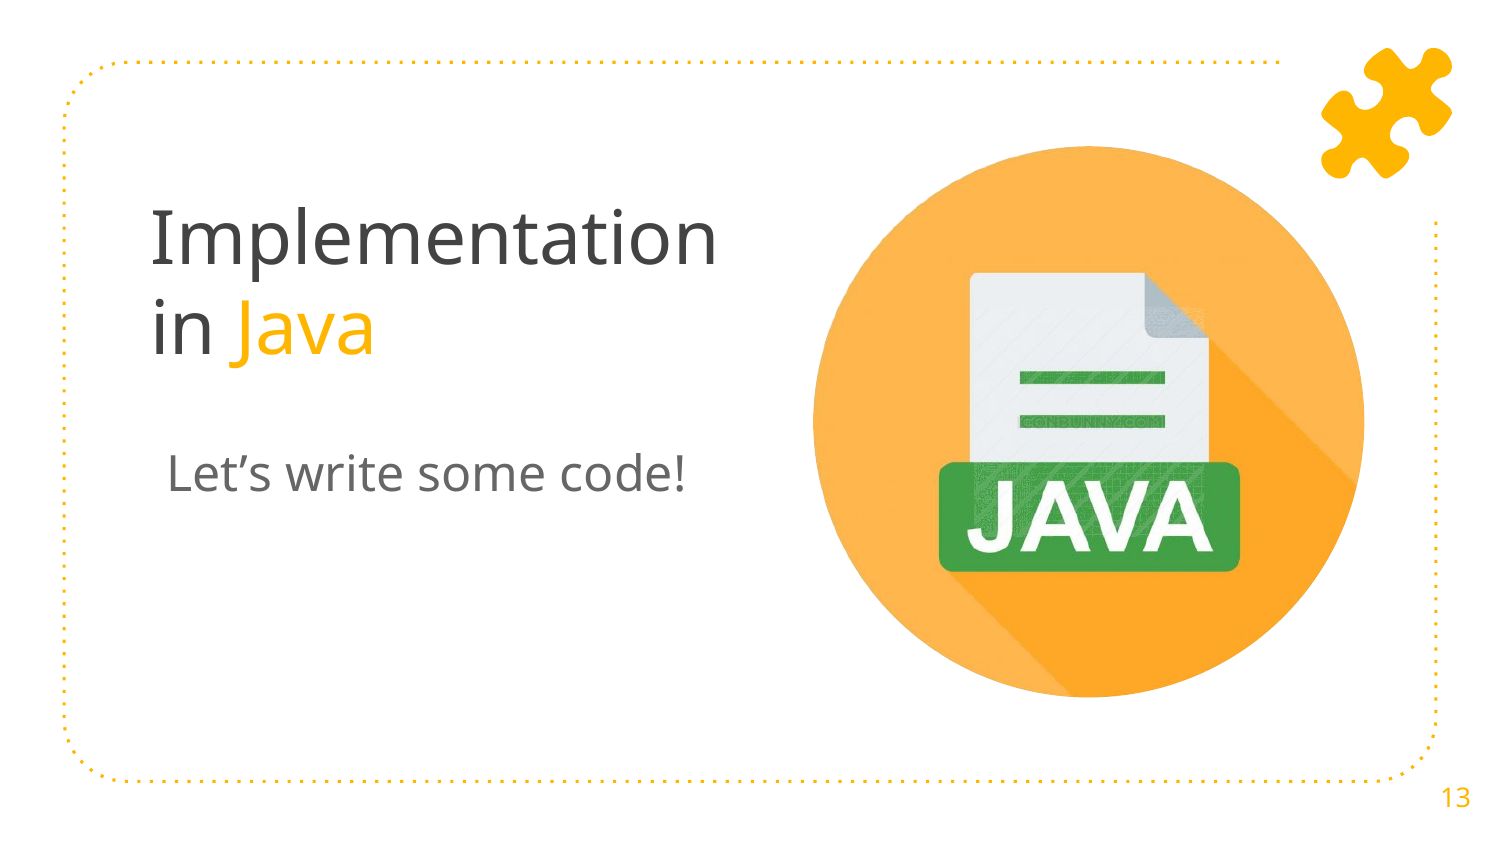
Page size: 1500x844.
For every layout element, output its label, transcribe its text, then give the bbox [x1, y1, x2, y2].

text_box [1321, 47, 1452, 179]
slide_number 13 [1411, 753, 1500, 844]
picture [812, 145, 1365, 698]
title Implementation in Java [135, 174, 771, 418]
list Let’s write some code! [151, 426, 750, 586]
